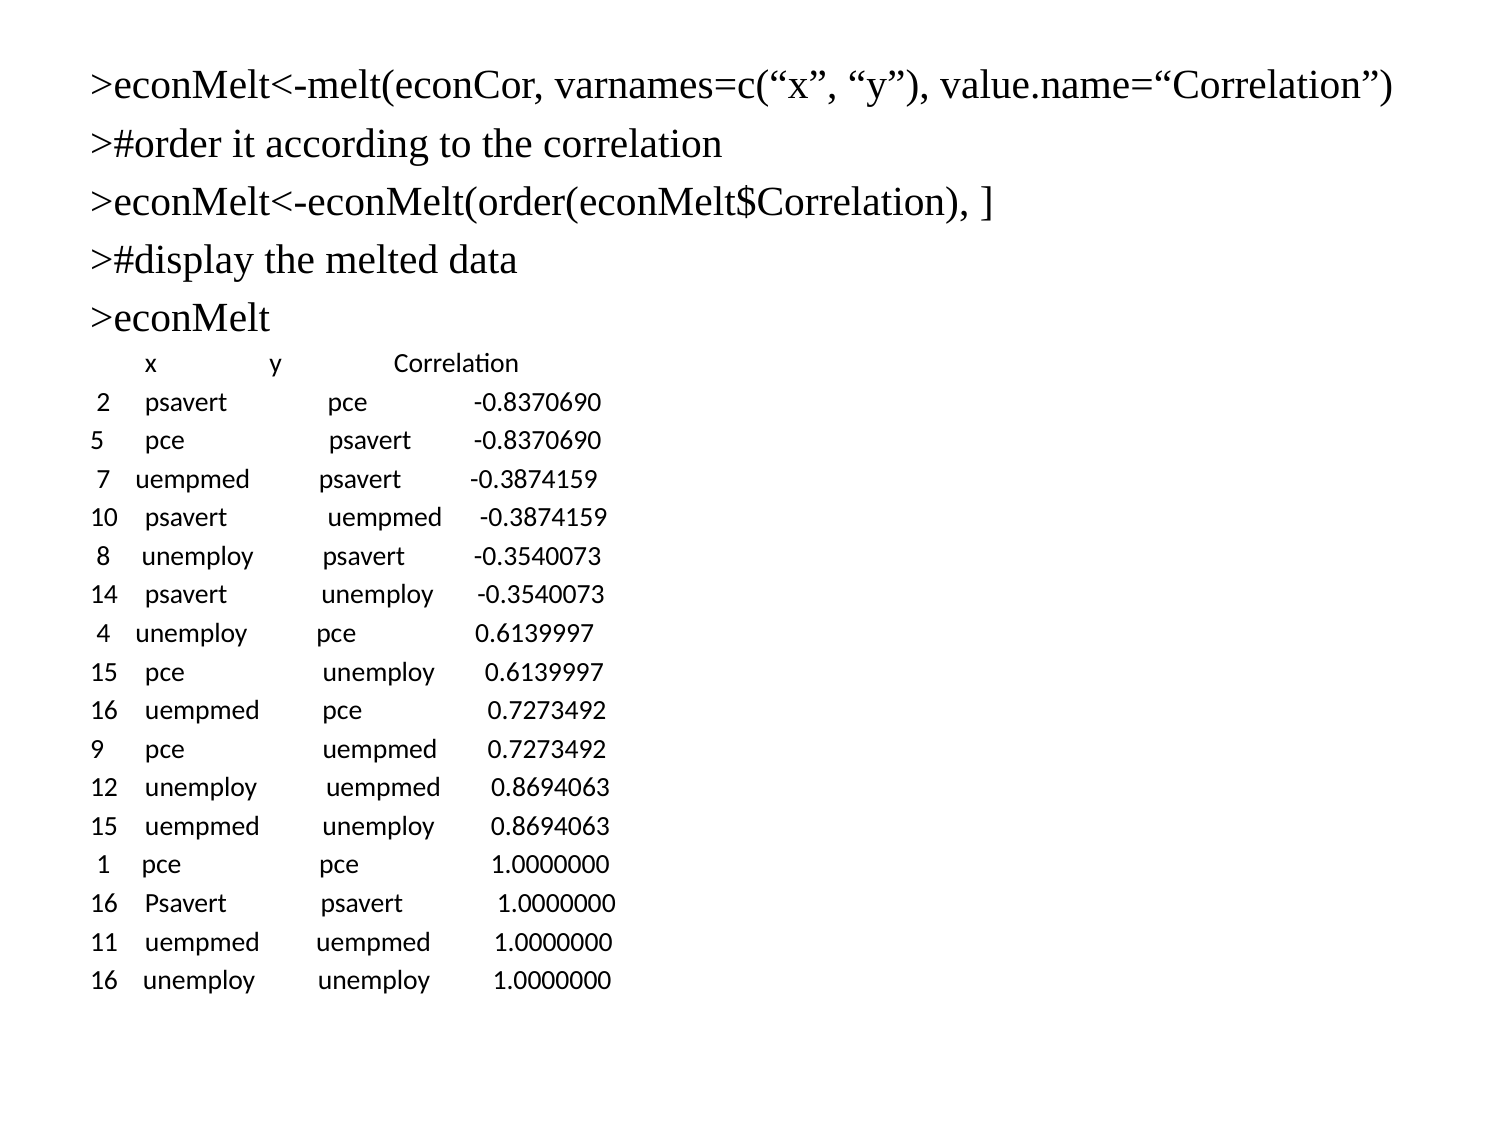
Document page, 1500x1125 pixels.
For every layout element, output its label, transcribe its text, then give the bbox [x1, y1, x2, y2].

list >econMelt<-melt(econCor, varnames=c(“x”, “y”), value.name=“Correlation”) >#order it according to the correlation >econMelt<-econMelt(order(econMelt$Correlation), ] >#display the melted data >econMelt x y Correlation 2 psavert pce -0.8370690 pce psavert -0.8370690 7 uempmed psavert -0.3874159 psavert uempmed -0.3874159 8 unemploy psavert -0.3540073 psavert unemploy -0.3540073 4 unemploy pce 0.6139997 pce unemploy 0.6139997 uempmed pce 0.7273492 pce uempmed 0.7273492 unemploy uempmed 0.8694063 uempmed unemploy 0.8694063 1 pce pce 1.0000000 Psavert psavert 1.0000000 uempmed uempmed 1.0000000 16 unemploy unemploy 1.0000000 [75, 50, 1425, 1005]
